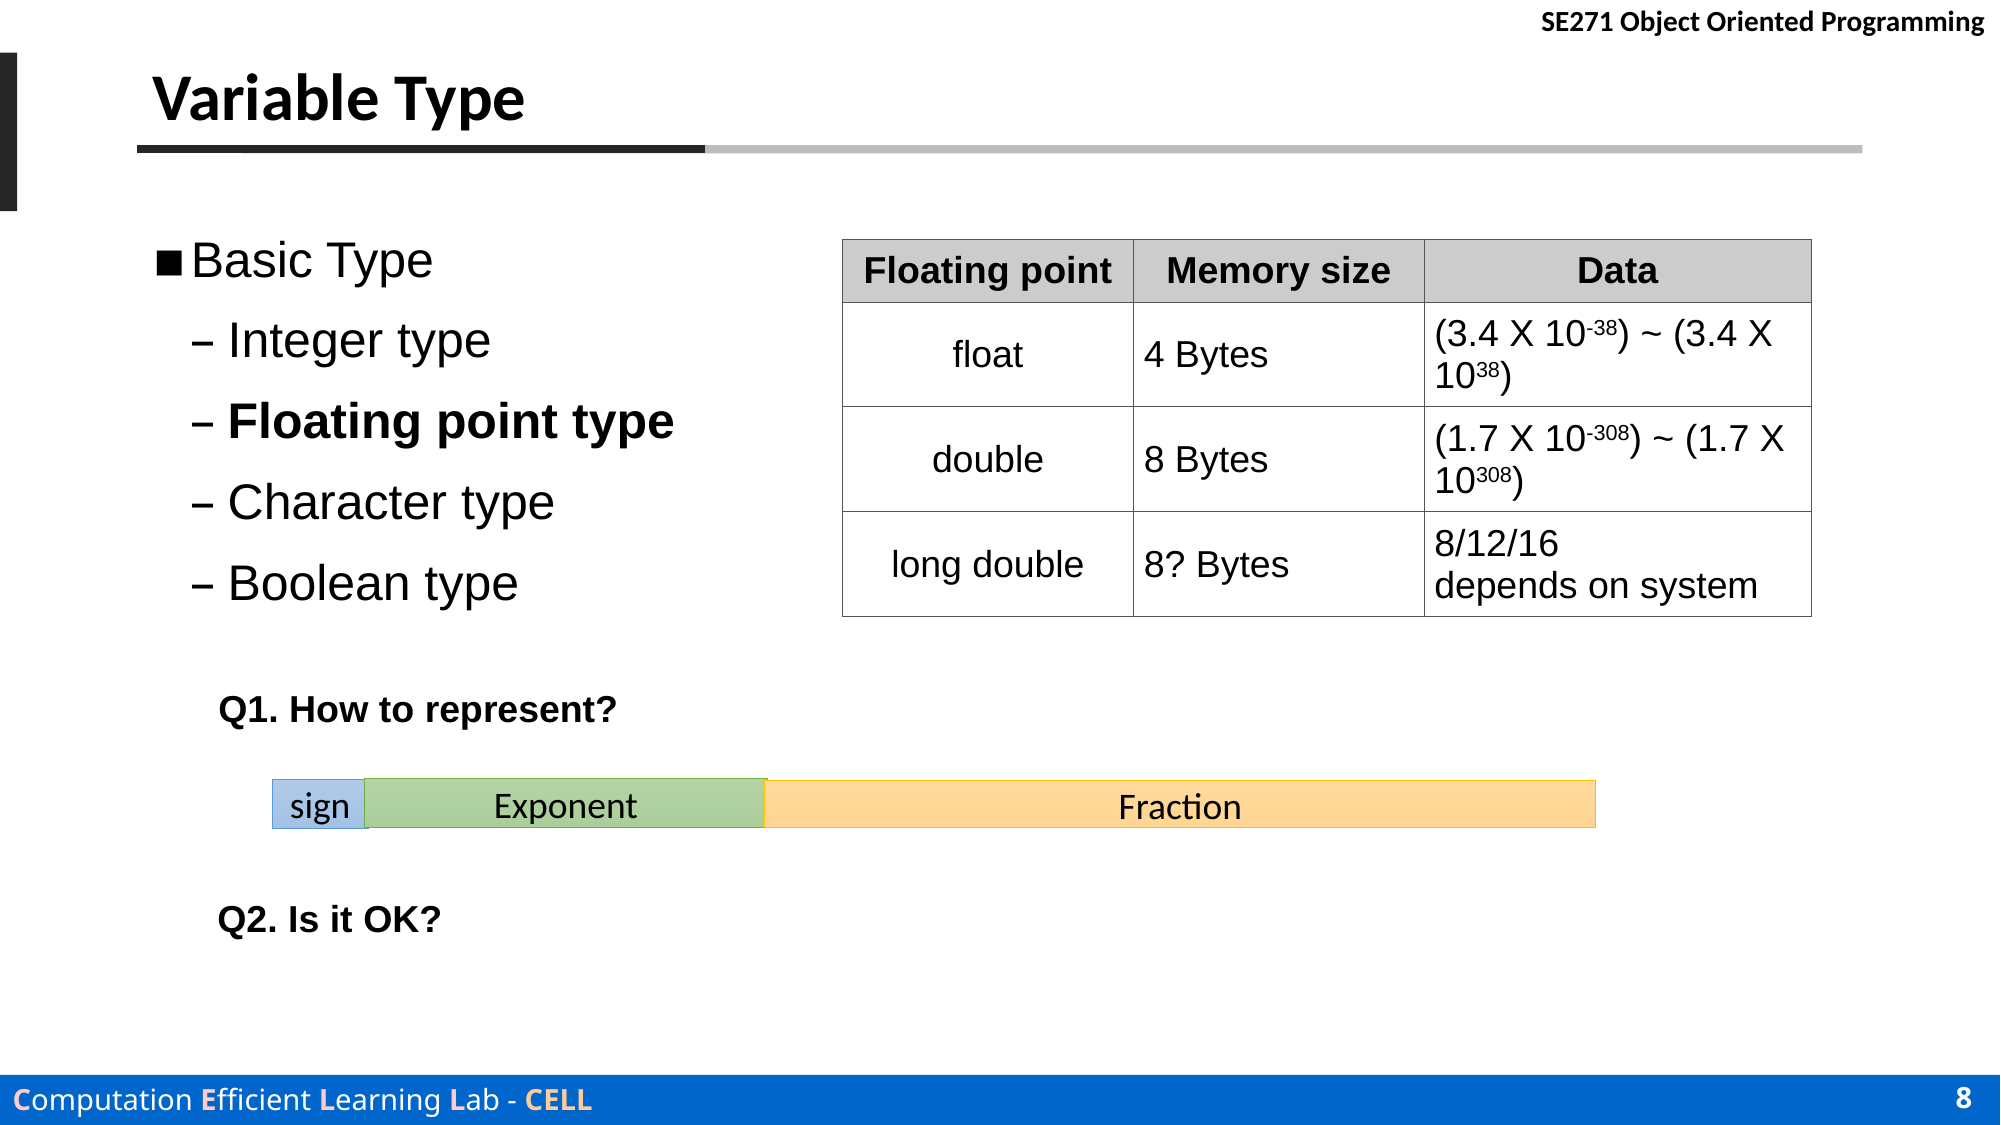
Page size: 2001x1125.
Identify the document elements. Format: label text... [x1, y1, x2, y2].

table_header Memory size [1134, 240, 1424, 302]
table_cell long double [843, 512, 1133, 616]
text_box Fraction [764, 780, 1596, 828]
table_cell 4 Bytes [1134, 303, 1424, 406]
table_cell (3.4 X 10-38) ~ (3.4 X 1038) [1425, 303, 1811, 406]
table_cell float [843, 303, 1133, 406]
table_header Data [1425, 240, 1811, 302]
table_cell (1.7 X 10-308) ~ (1.7 X 10308) [1425, 407, 1811, 511]
table_header Floating point [843, 240, 1133, 302]
slide_number 8 [1789, 1076, 1988, 1123]
title Variable Type [137, 52, 1863, 143]
text_box Q2. Is it OK? [202, 887, 458, 948]
list Basic Type Integer type Floating point type Character type Boolean type [137, 211, 1863, 1014]
text_box Exponent [364, 778, 768, 828]
table_cell 8/12/16 depends on system [1425, 512, 1811, 616]
text_box sign [272, 779, 369, 829]
table_cell double [843, 407, 1133, 511]
text_box Q1. How to represent? [203, 678, 634, 738]
table_cell 8 Bytes [1134, 407, 1424, 511]
table_cell 8? Bytes [1134, 512, 1424, 616]
